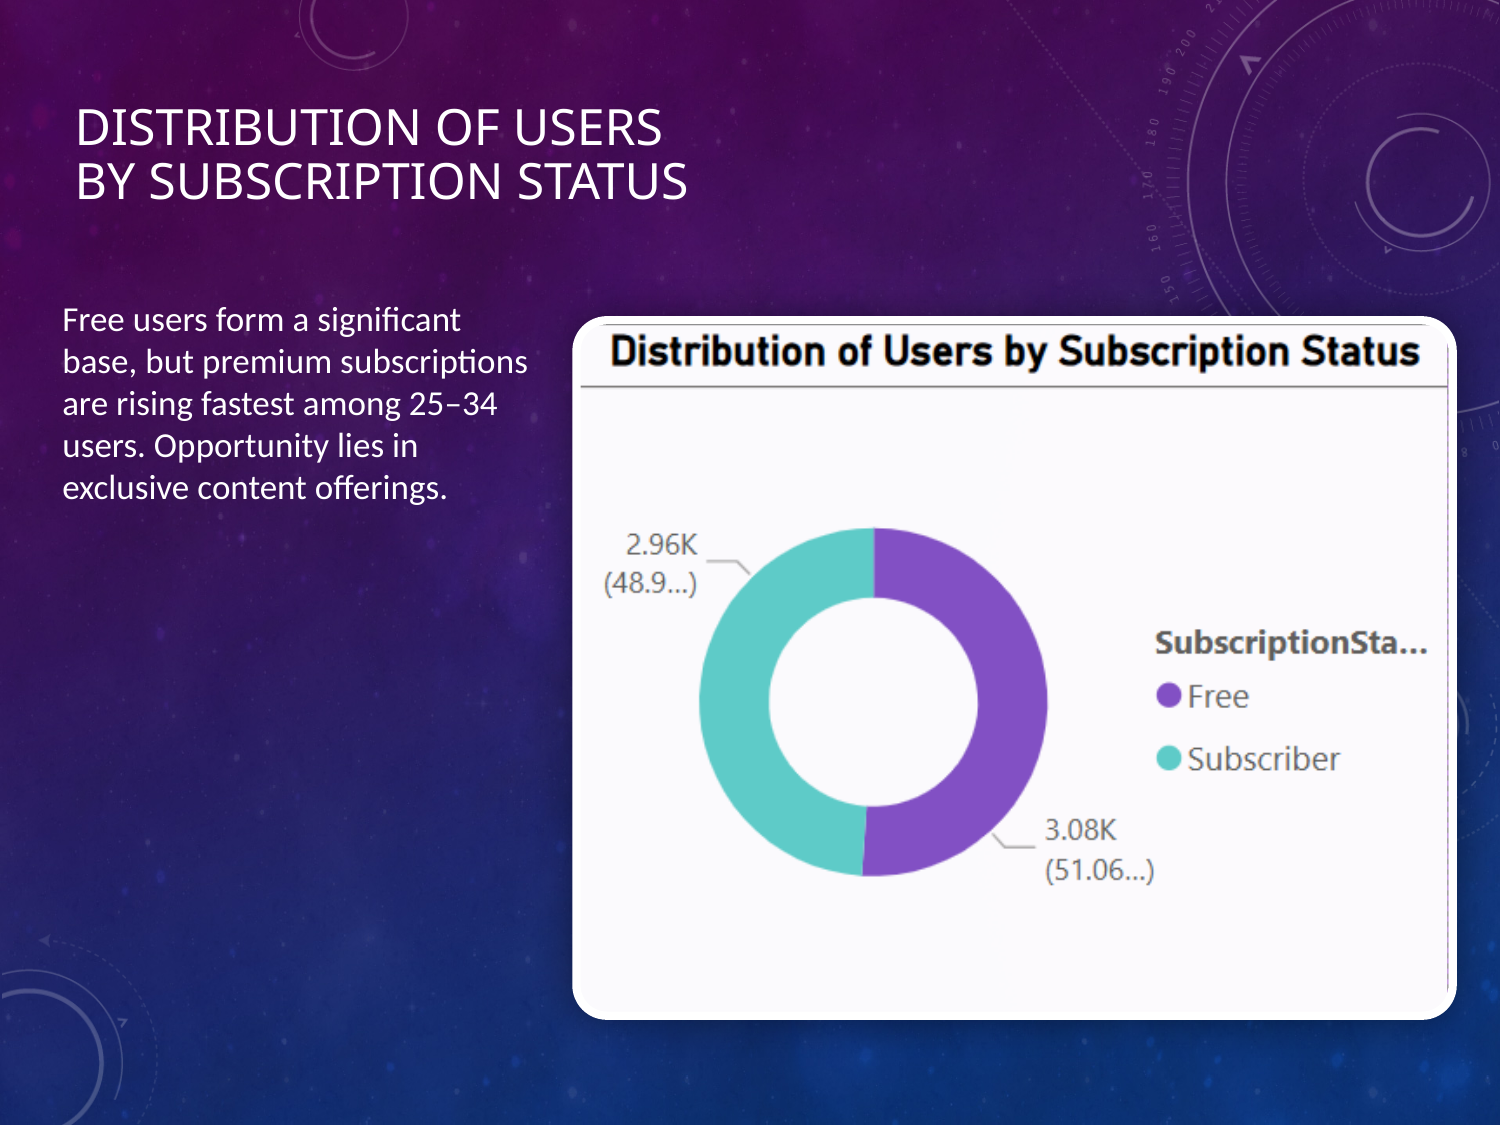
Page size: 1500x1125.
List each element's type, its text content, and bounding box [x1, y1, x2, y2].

picture [0, 0, 1500, 1125]
list Free users form a significant base, but premium subscriptions are rising fastest among 25–34 users. Opportunity lies in exclusive content offerings. [47, 234, 550, 521]
title Distribution of Users by Subscription Status [59, 37, 707, 276]
